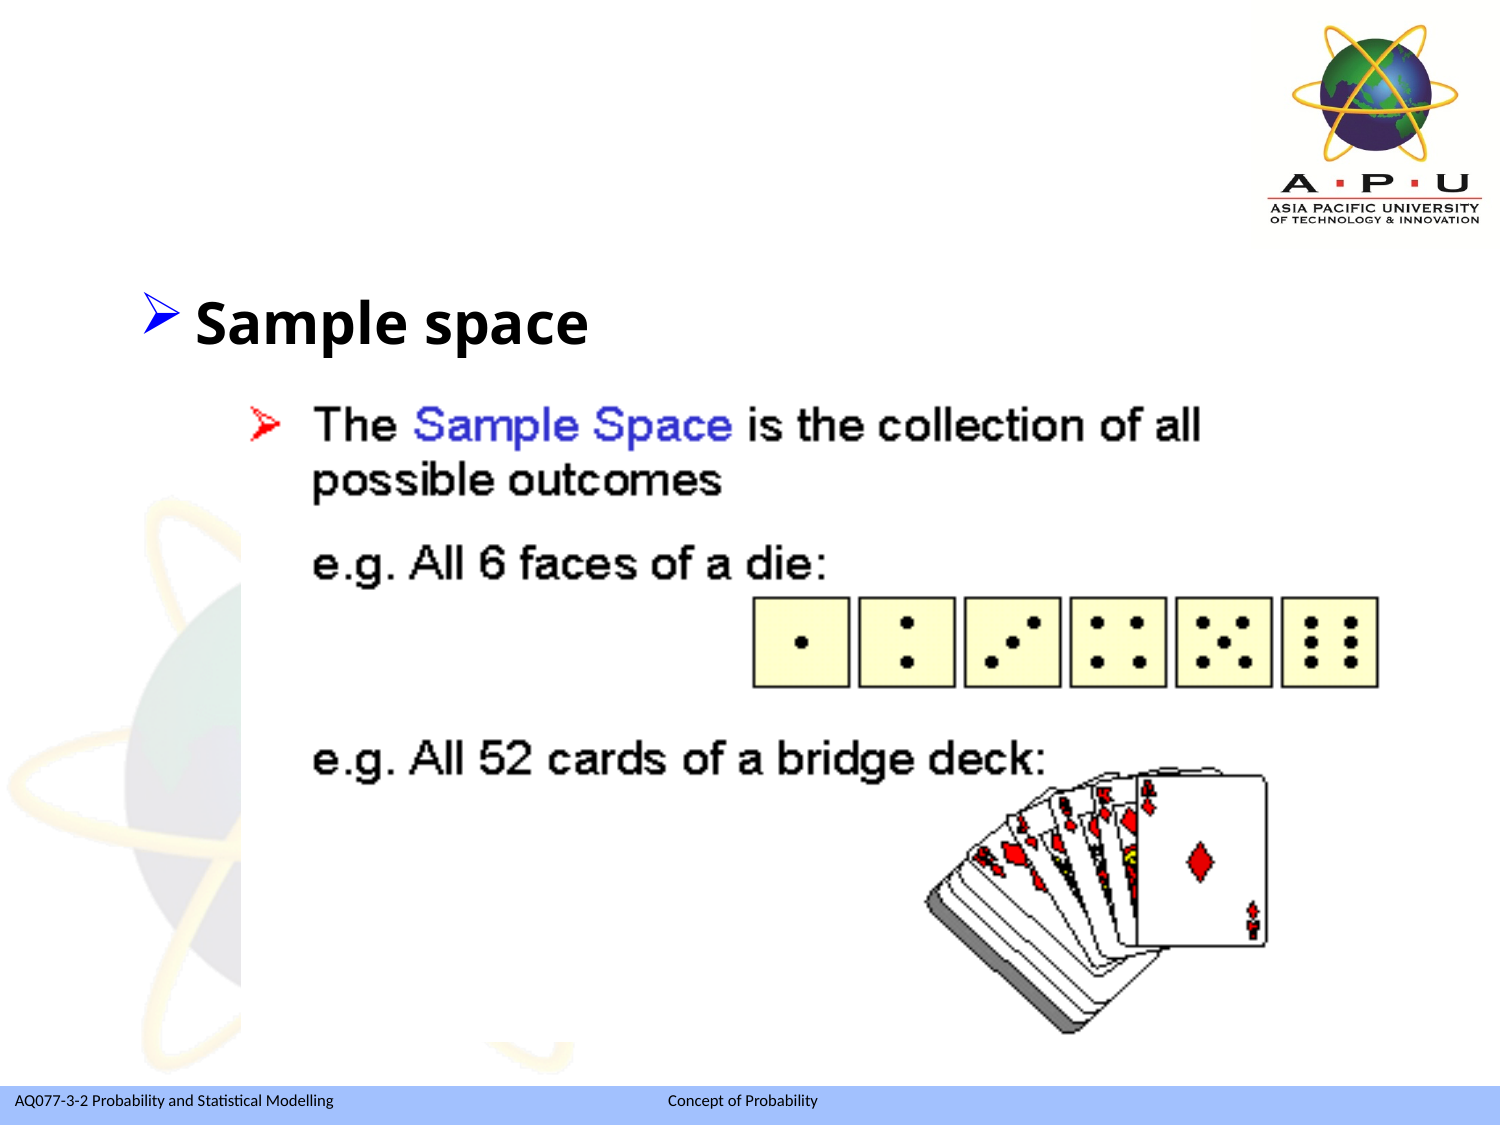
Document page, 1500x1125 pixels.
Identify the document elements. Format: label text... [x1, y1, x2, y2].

list Sample space [104, 278, 1405, 1016]
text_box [240, 385, 1398, 1042]
picture [1251, 0, 1500, 249]
